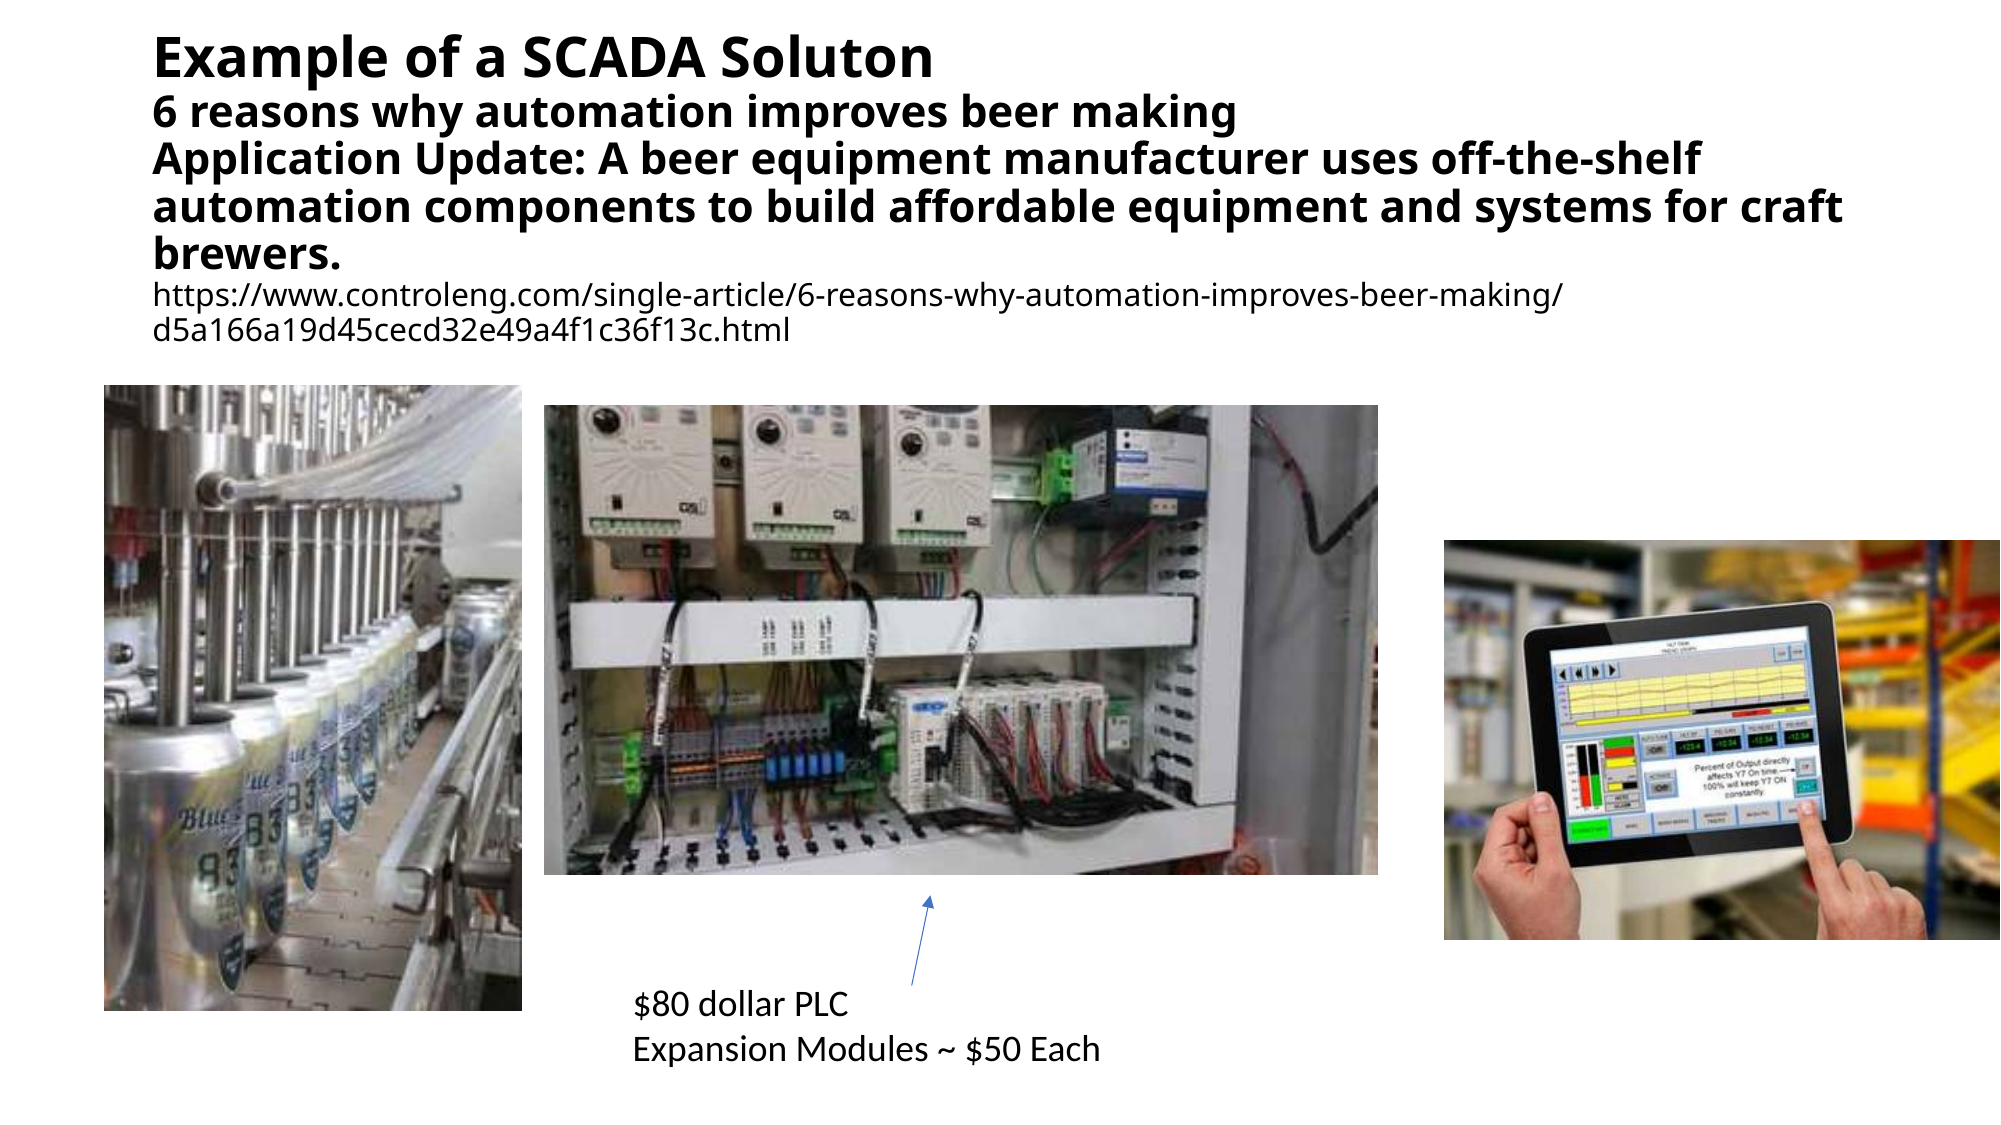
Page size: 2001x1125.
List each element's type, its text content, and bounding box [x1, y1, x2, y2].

title Example of a SCADA Soluton 6 reasons why automation improves beer making Application Update: A beer equipment manufacturer uses off-the-shelf automation components to build affordable equipment and systems for craft brewers. https://www.controleng.com/single-article/6-reasons-why-automation-improves-beer-making/d5a166a19d45cecd32e49a4f1c36f13c.html [137, 21, 1863, 386]
text_box $80 dollar PLC Expansion Modules ~ $50 Each [617, 971, 1117, 1077]
picture [544, 405, 1378, 875]
picture [1444, 540, 2000, 940]
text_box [911, 895, 931, 986]
picture [104, 385, 522, 1011]
